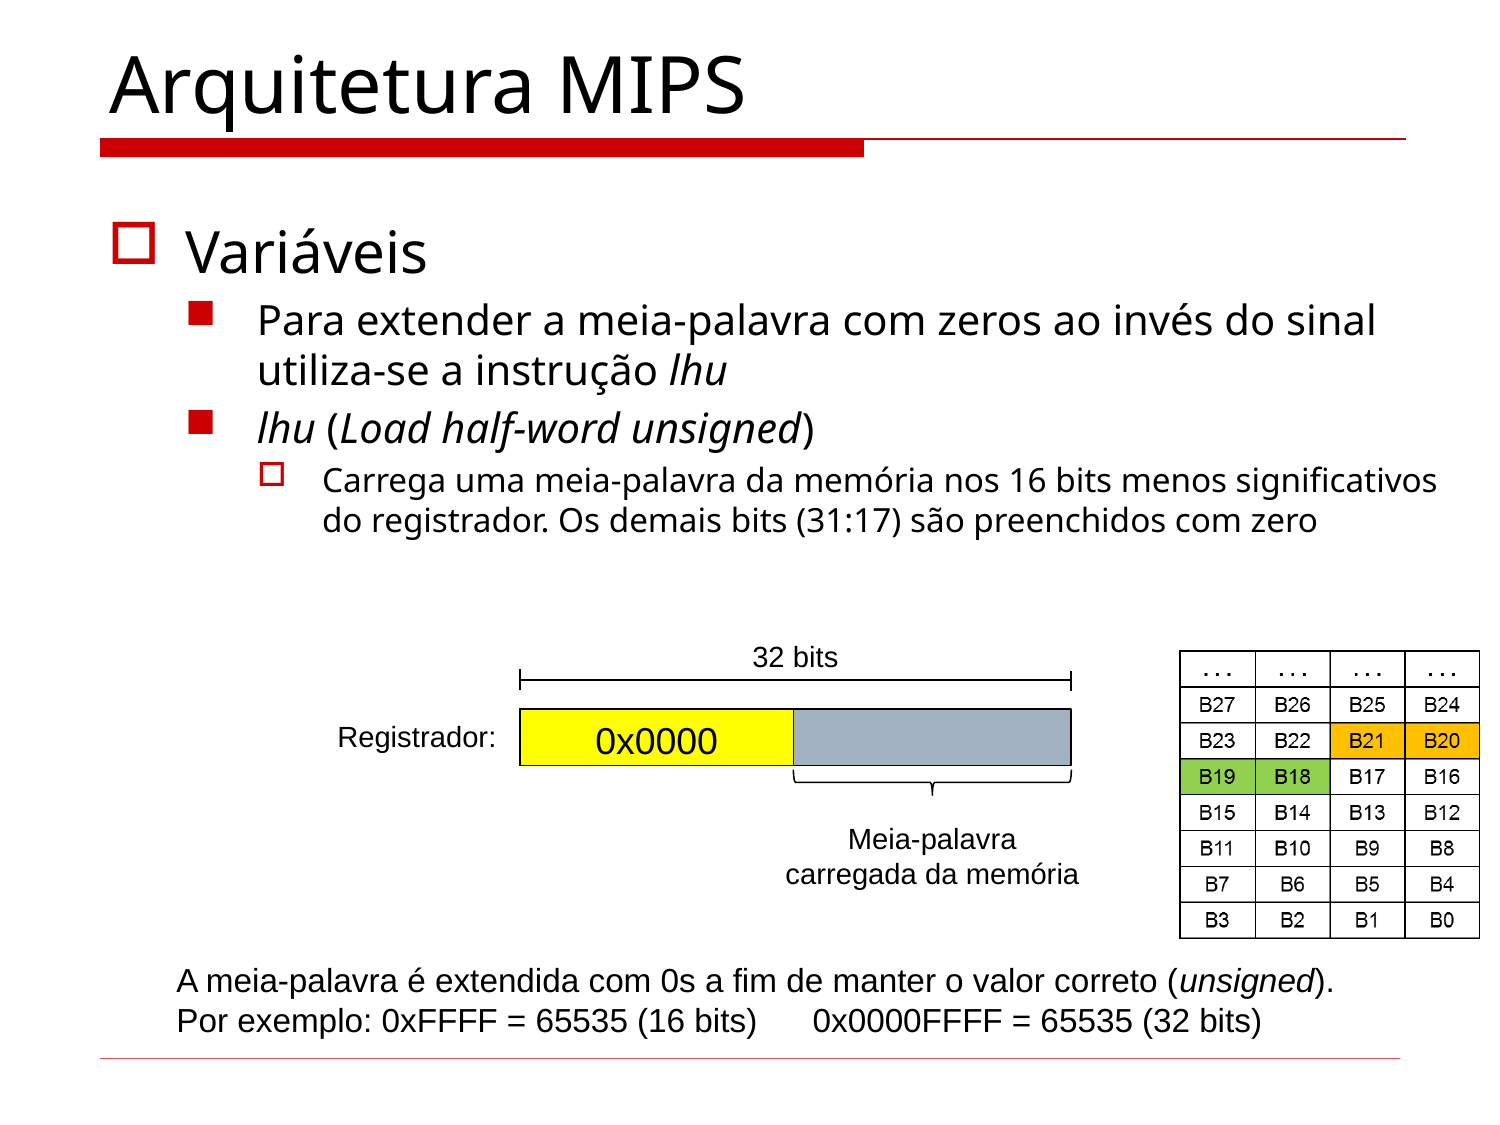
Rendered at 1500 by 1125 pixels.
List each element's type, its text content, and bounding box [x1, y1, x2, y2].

text_box Registrador: [314, 711, 514, 761]
text_box A meia-palavra é extendida com 0s a fim de manter o valor correto (unsigned). Por exemplo: 0xFFFF = 65535 (16 bits) 0x0000FFFF = 65535 (32 bits) [161, 951, 1362, 1046]
list Variáveis Para extender a meia-palavra com zeros ao invés do sinal utiliza-se a instrução lhu lhu (Load half-word unsigned) Carrega uma meia-palavra da memória nos 16 bits menos significativos do registrador. Os demais bits (31:17) são preenchidos com zero [92, 207, 1481, 669]
text_box Meia-palavra carregada da memória [768, 812, 1097, 898]
picture [1179, 650, 1480, 945]
text_box [793, 773, 1072, 796]
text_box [519, 630, 1072, 766]
title Arquitetura MIPS [93, 49, 1407, 138]
